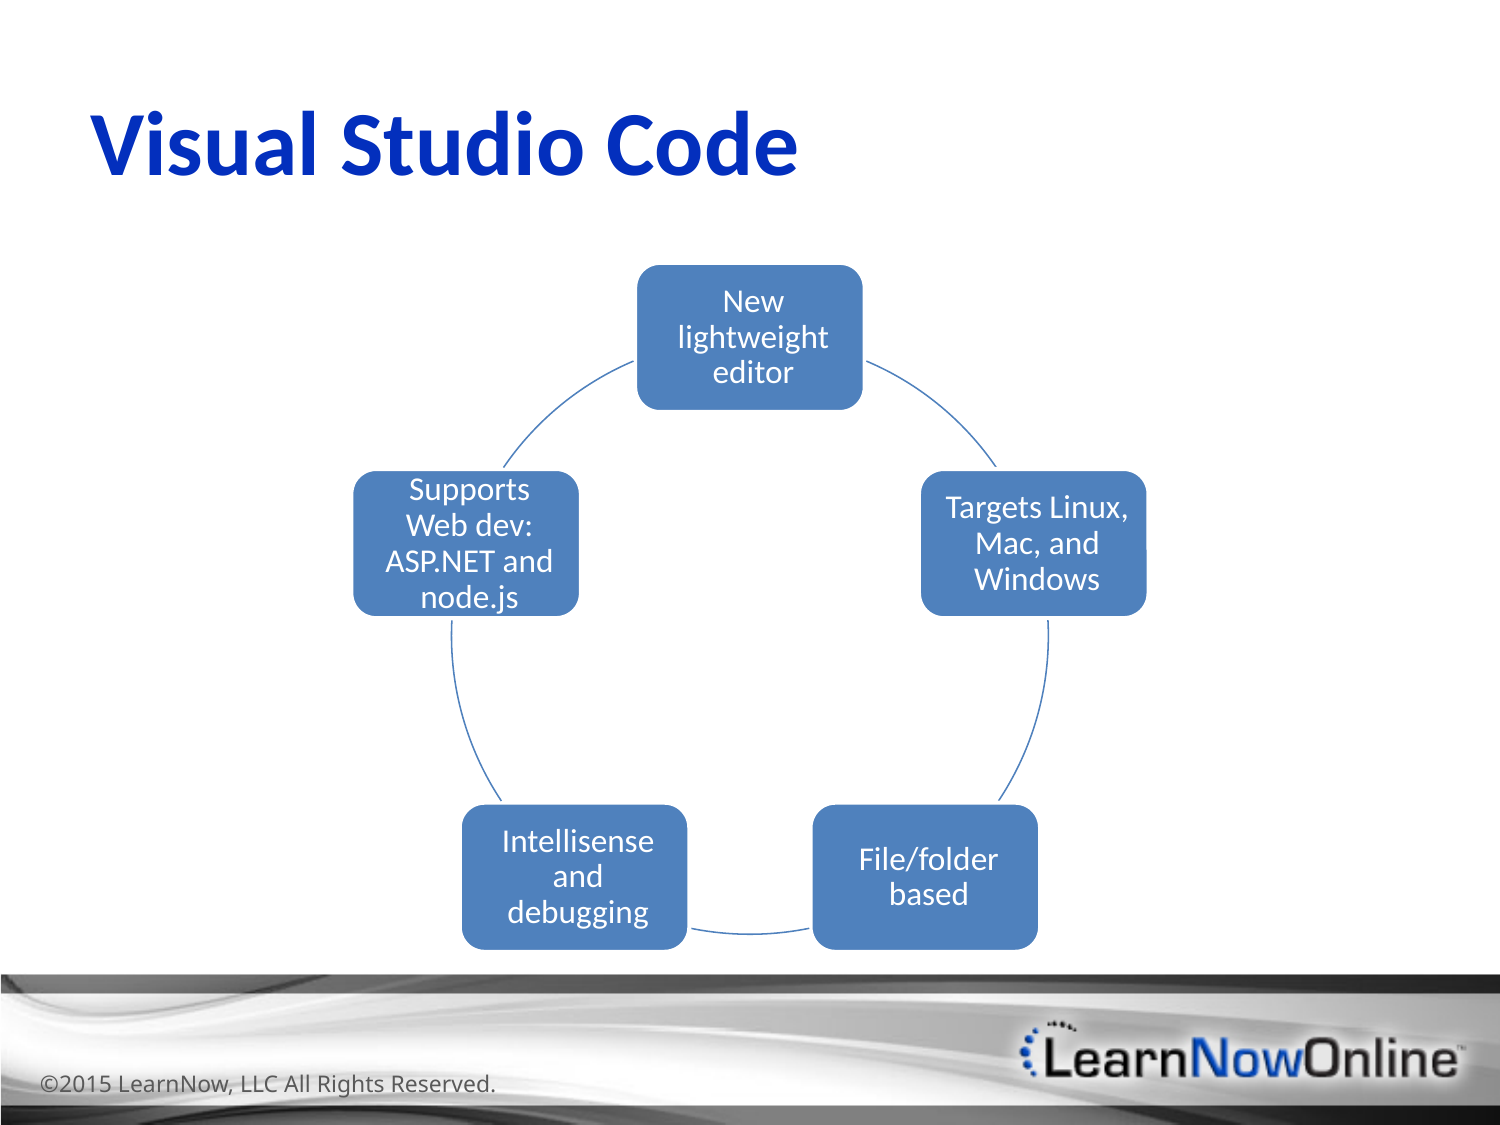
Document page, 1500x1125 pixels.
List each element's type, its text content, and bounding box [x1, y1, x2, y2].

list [74, 262, 1426, 963]
footer ©2015 LearnNow, LLC All Rights Reserved. [24, 1062, 1500, 1113]
title Visual Studio Code [75, 45, 1425, 233]
picture [0, 973, 1500, 1125]
